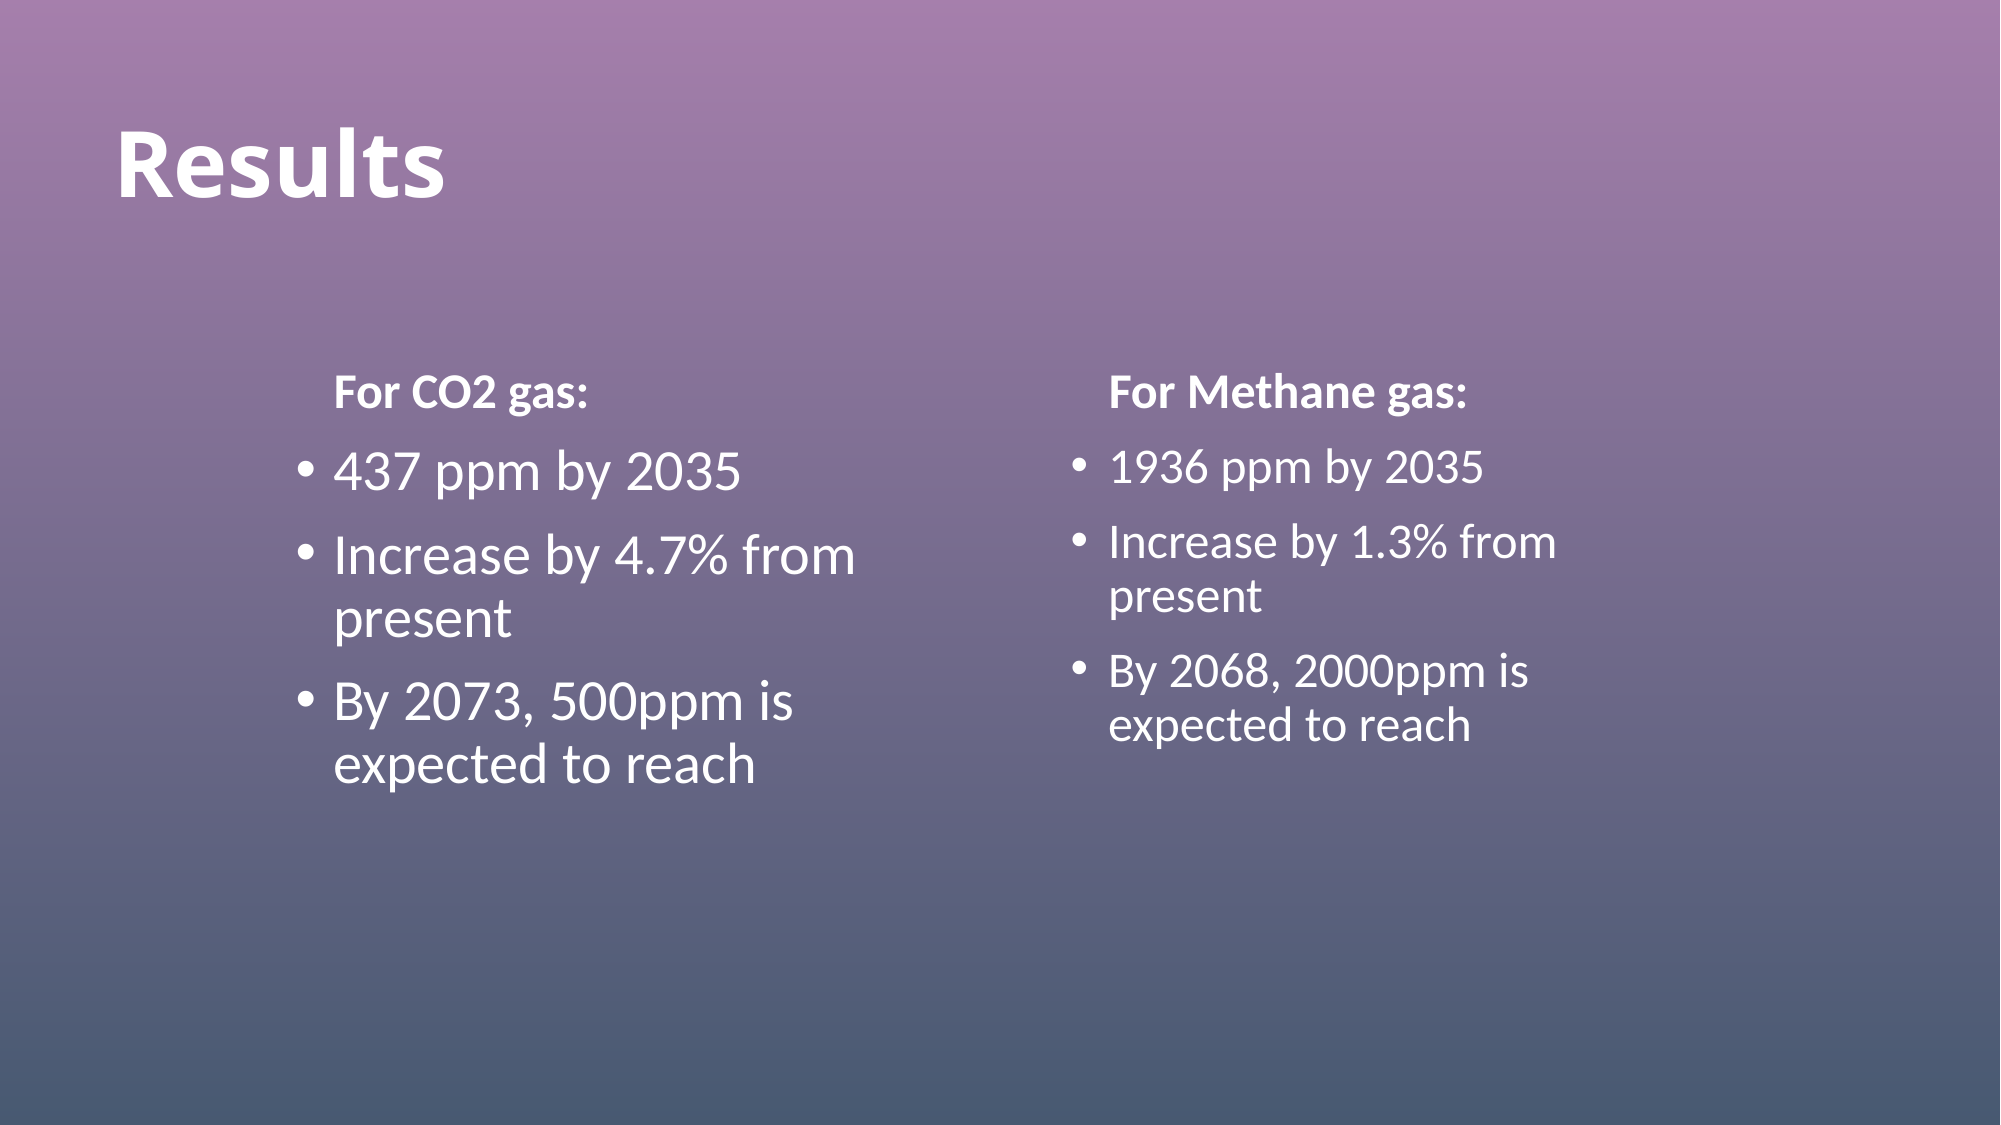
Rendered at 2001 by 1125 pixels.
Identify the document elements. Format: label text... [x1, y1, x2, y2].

title Results [98, 74, 1823, 260]
list For CO2 gas: 437 ppm by 2035 Increase by 4.7% from present By 2073, 500ppm is expected to reach [280, 357, 945, 970]
text_box For Methane gas: 1936 ppm by 2035 Increase by 1.3% from present By 2068, 2000ppm is expected to reach [1055, 357, 1720, 970]
